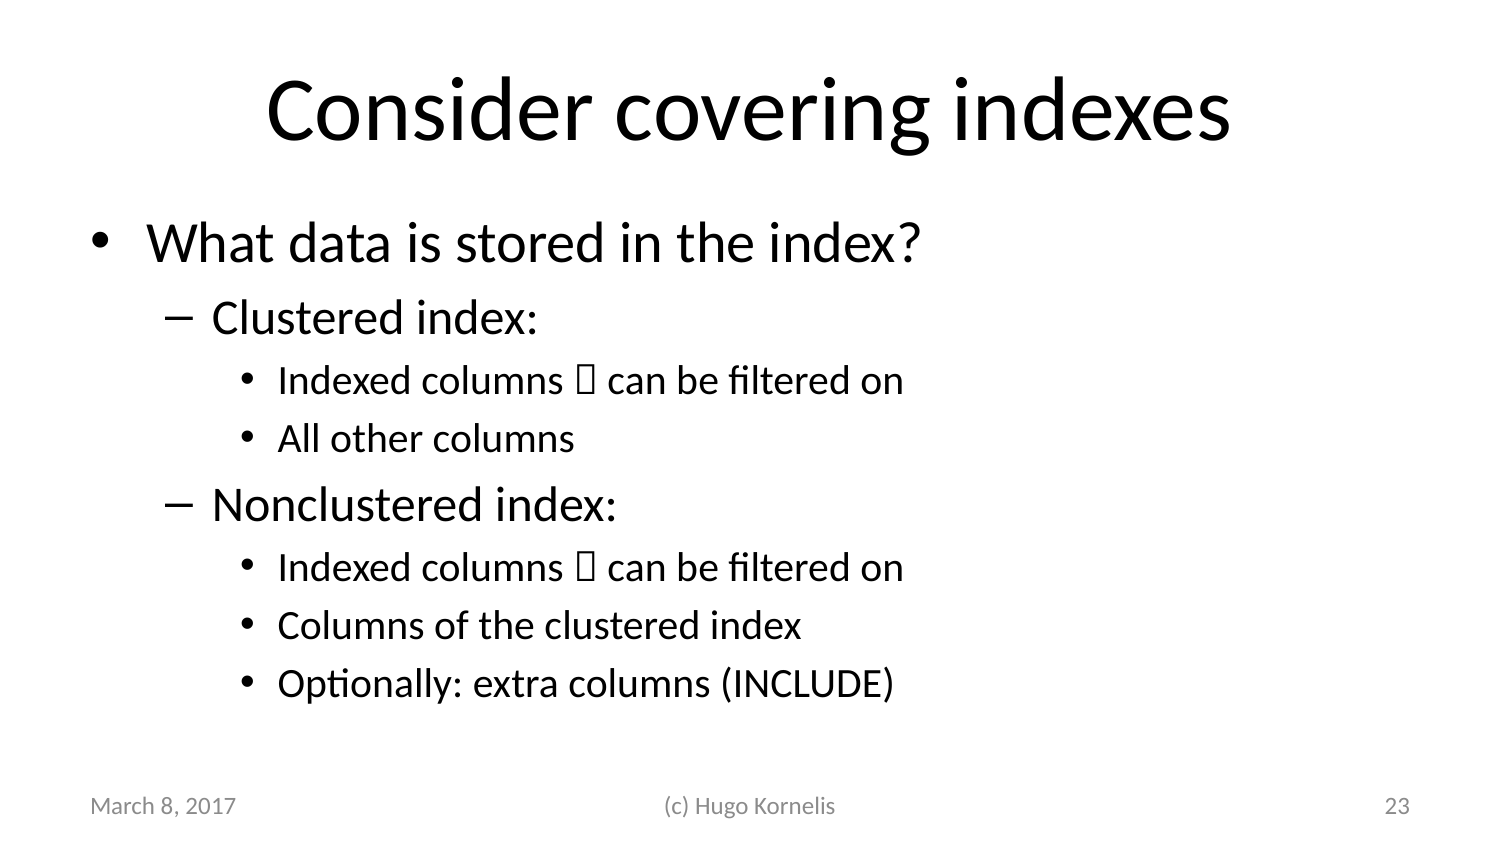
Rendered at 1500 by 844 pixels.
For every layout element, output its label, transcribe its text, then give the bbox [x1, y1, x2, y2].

list What data is stored in the index? Clustered index: Indexed columns  can be filtered on All other columns Nonclustered index: Indexed columns  can be filtered on Columns of the clustered index Optionally: extra columns (INCLUDE) [75, 196, 1425, 754]
footer (c) Hugo Kornelis [512, 782, 988, 827]
slide_number 23 [1074, 782, 1425, 827]
title Consider covering indexes [75, 33, 1425, 175]
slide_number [75, 782, 425, 827]
